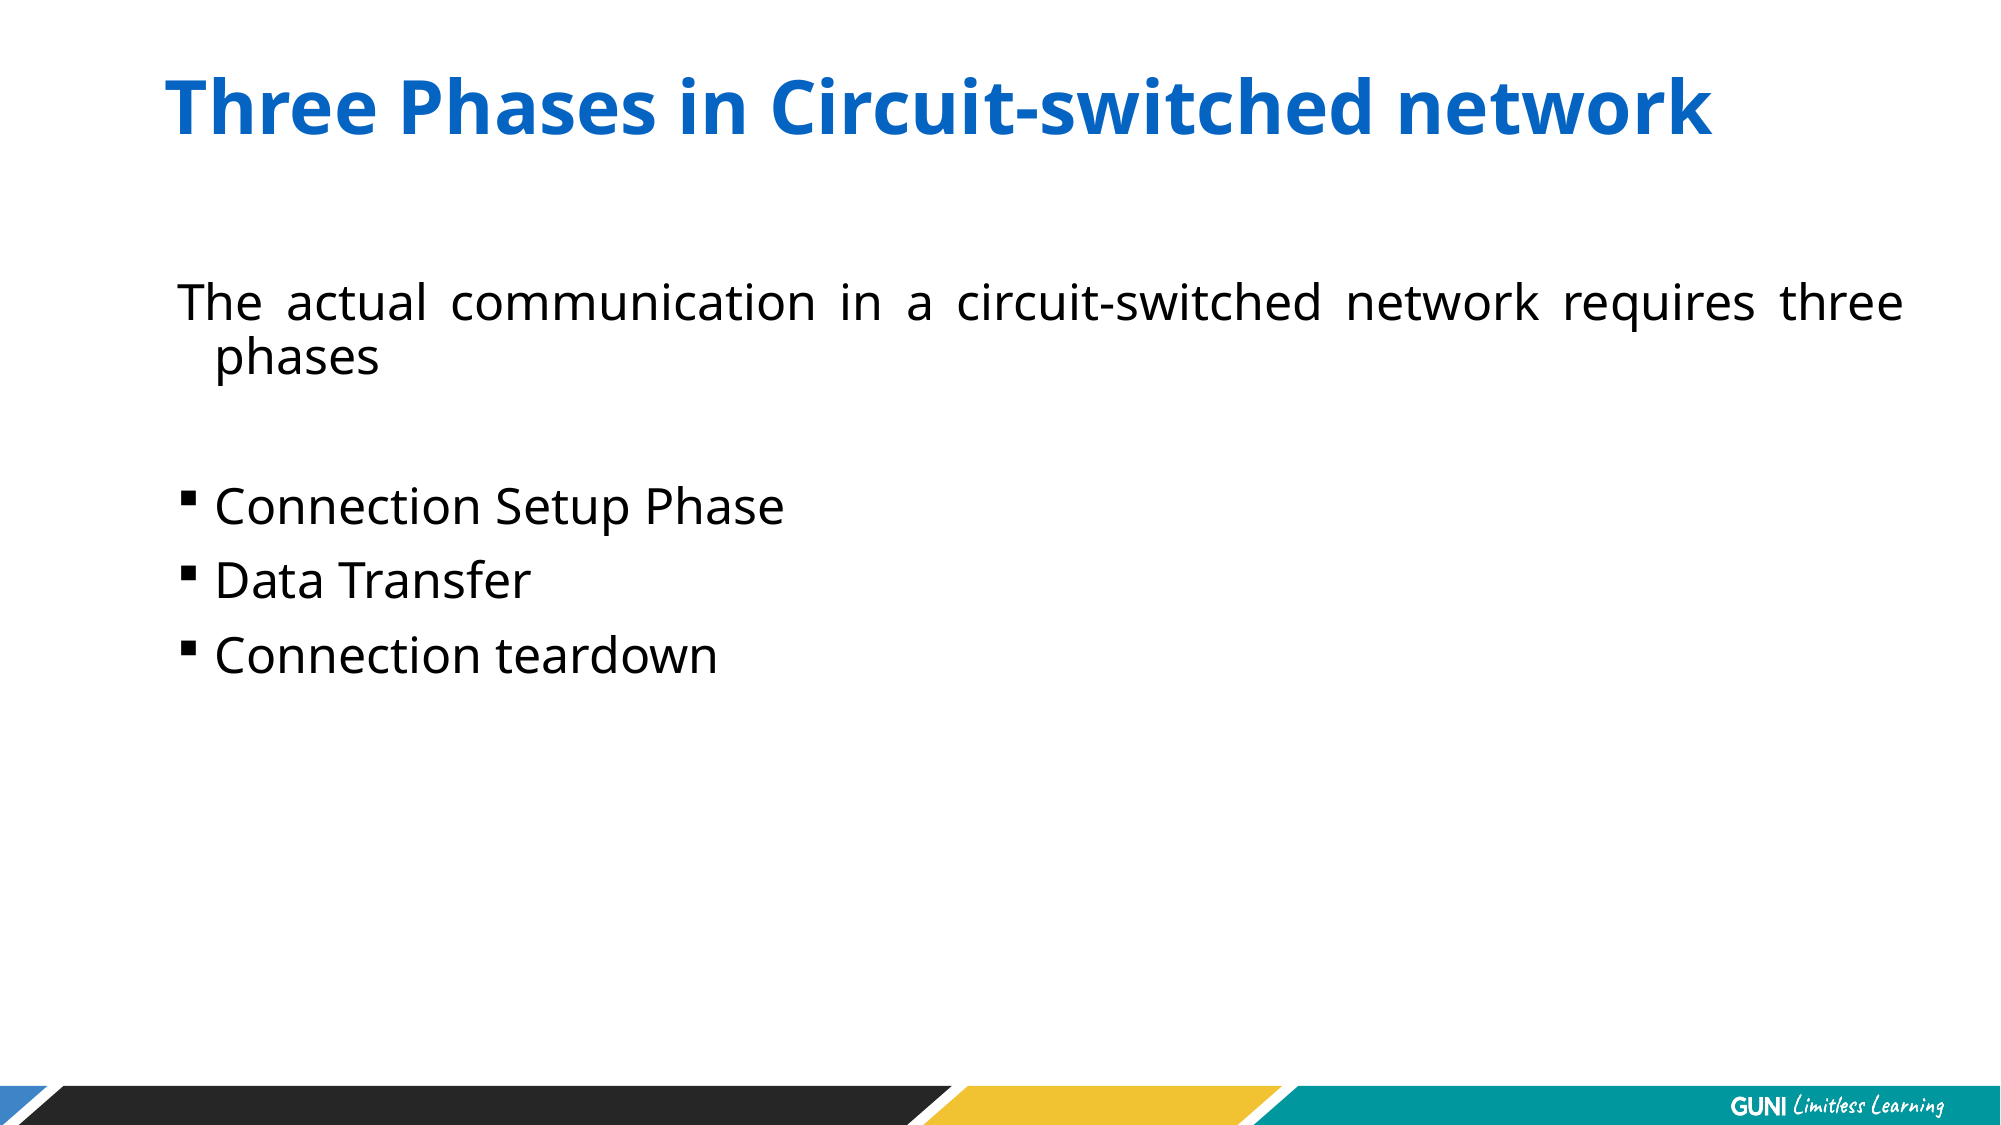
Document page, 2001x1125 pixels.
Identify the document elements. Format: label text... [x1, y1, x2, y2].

text_box Three Phases in Circuit-switched network [150, 62, 1850, 200]
text_box The actual communication in a circuit-switched network requires three phases Connection Setup Phase Data Transfer Connection teardown [162, 270, 1920, 654]
picture [1731, 1094, 1944, 1118]
